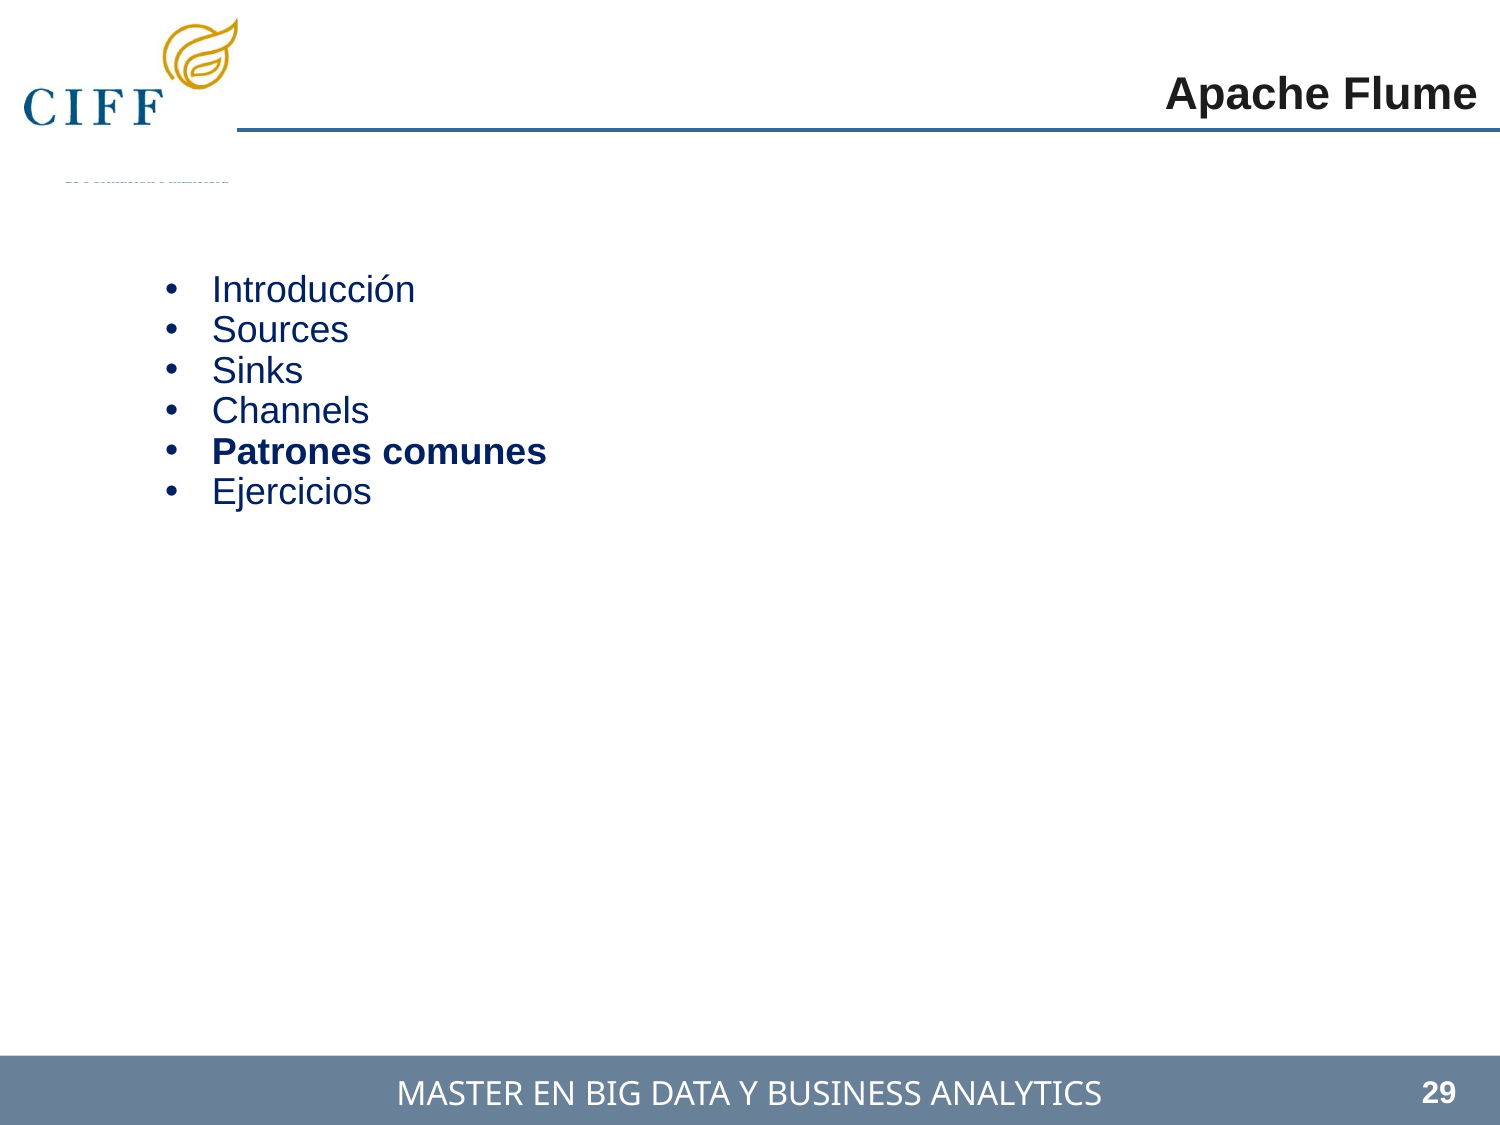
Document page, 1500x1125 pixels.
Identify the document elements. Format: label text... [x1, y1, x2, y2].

list Introducción Sources Sinks Channels Patrones comunes Ejercicios [75, 262, 1425, 1005]
picture [24, 17, 238, 129]
text_box 29 [1385, 1064, 1493, 1121]
text_box Apache Flume [260, 55, 1493, 244]
